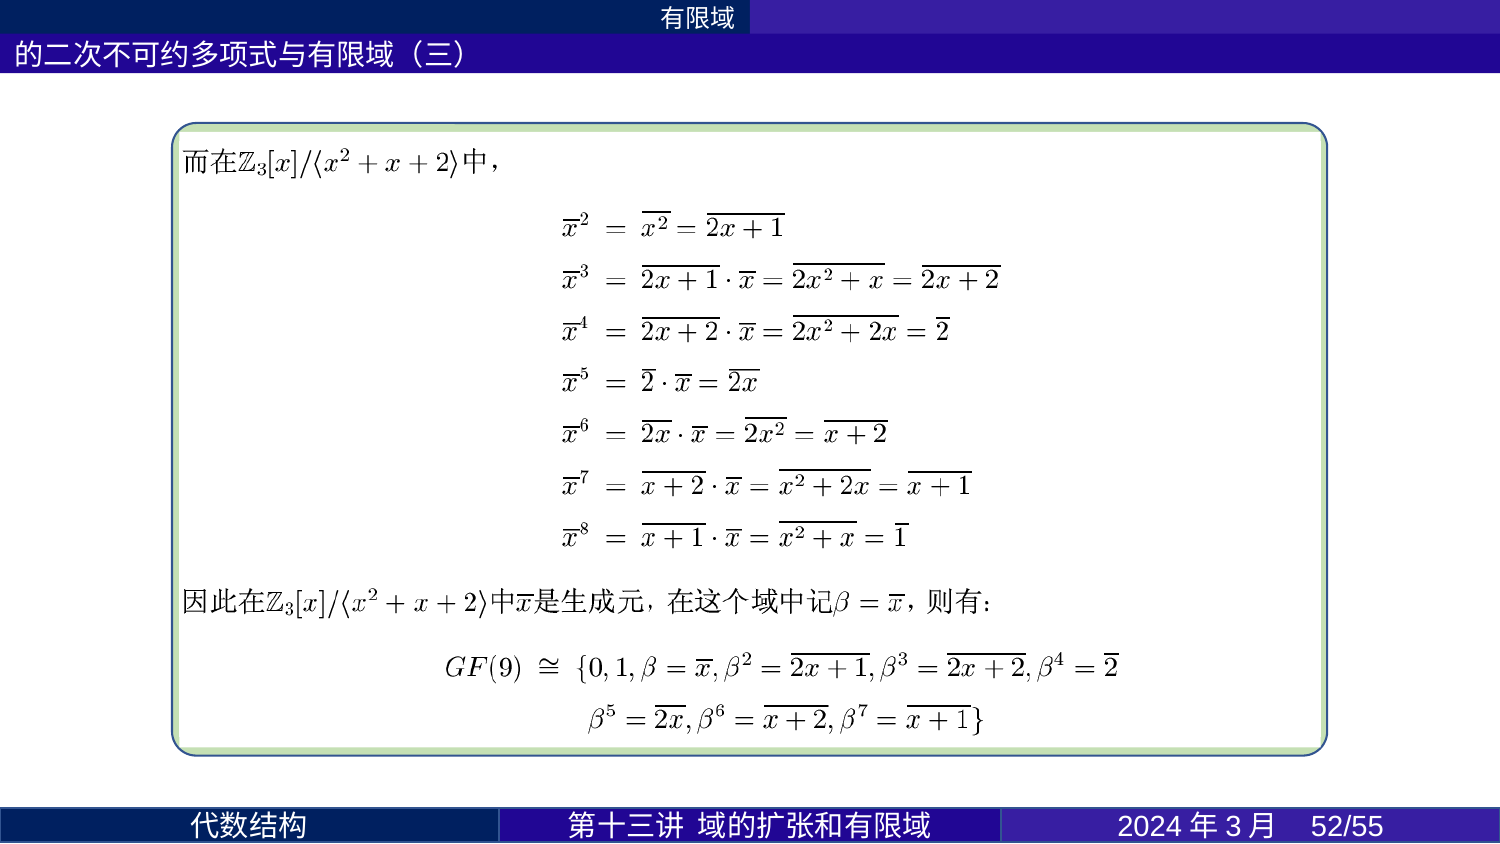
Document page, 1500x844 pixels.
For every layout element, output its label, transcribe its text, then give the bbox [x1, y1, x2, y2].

text_box 2024年3月 /55 [1000, 807, 1500, 843]
text_box [178, 131, 1322, 748]
text_box 第十三讲 域的扩张和有限域 [498, 807, 1000, 843]
text_box [749, 0, 1500, 33]
picture [179, 141, 1321, 737]
text_box [170, 121, 1329, 757]
text_box 有限域 [0, 0, 749, 33]
text_box 代数结构 [0, 807, 498, 843]
